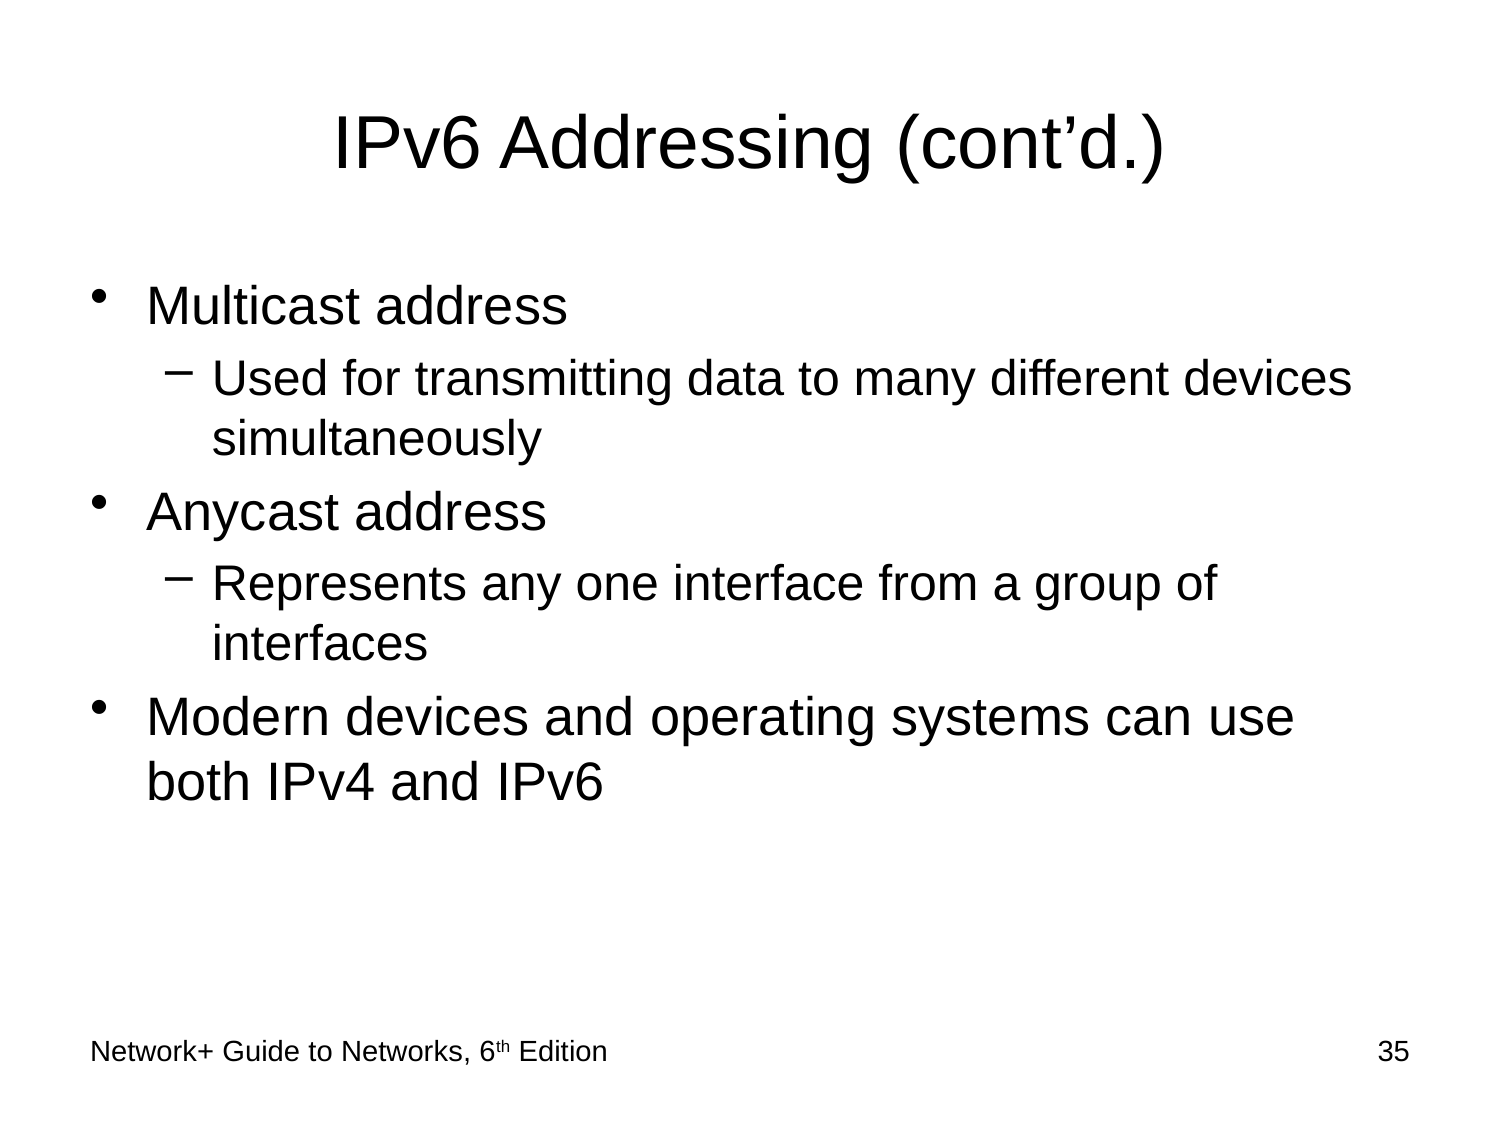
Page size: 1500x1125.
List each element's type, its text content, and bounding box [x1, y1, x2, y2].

slide_number 35 [1074, 1024, 1426, 1103]
list Multicast address Used for transmitting data to many different devices simultaneously Anycast address Represents any one interface from a group of interfaces Modern devices and operating systems can use both IPv4 and IPv6 [75, 262, 1425, 1005]
title IPv6 Addressing (cont’d.) [75, 45, 1425, 233]
footer Network+ Guide to Networks, 6th Edition [74, 1024, 988, 1103]
